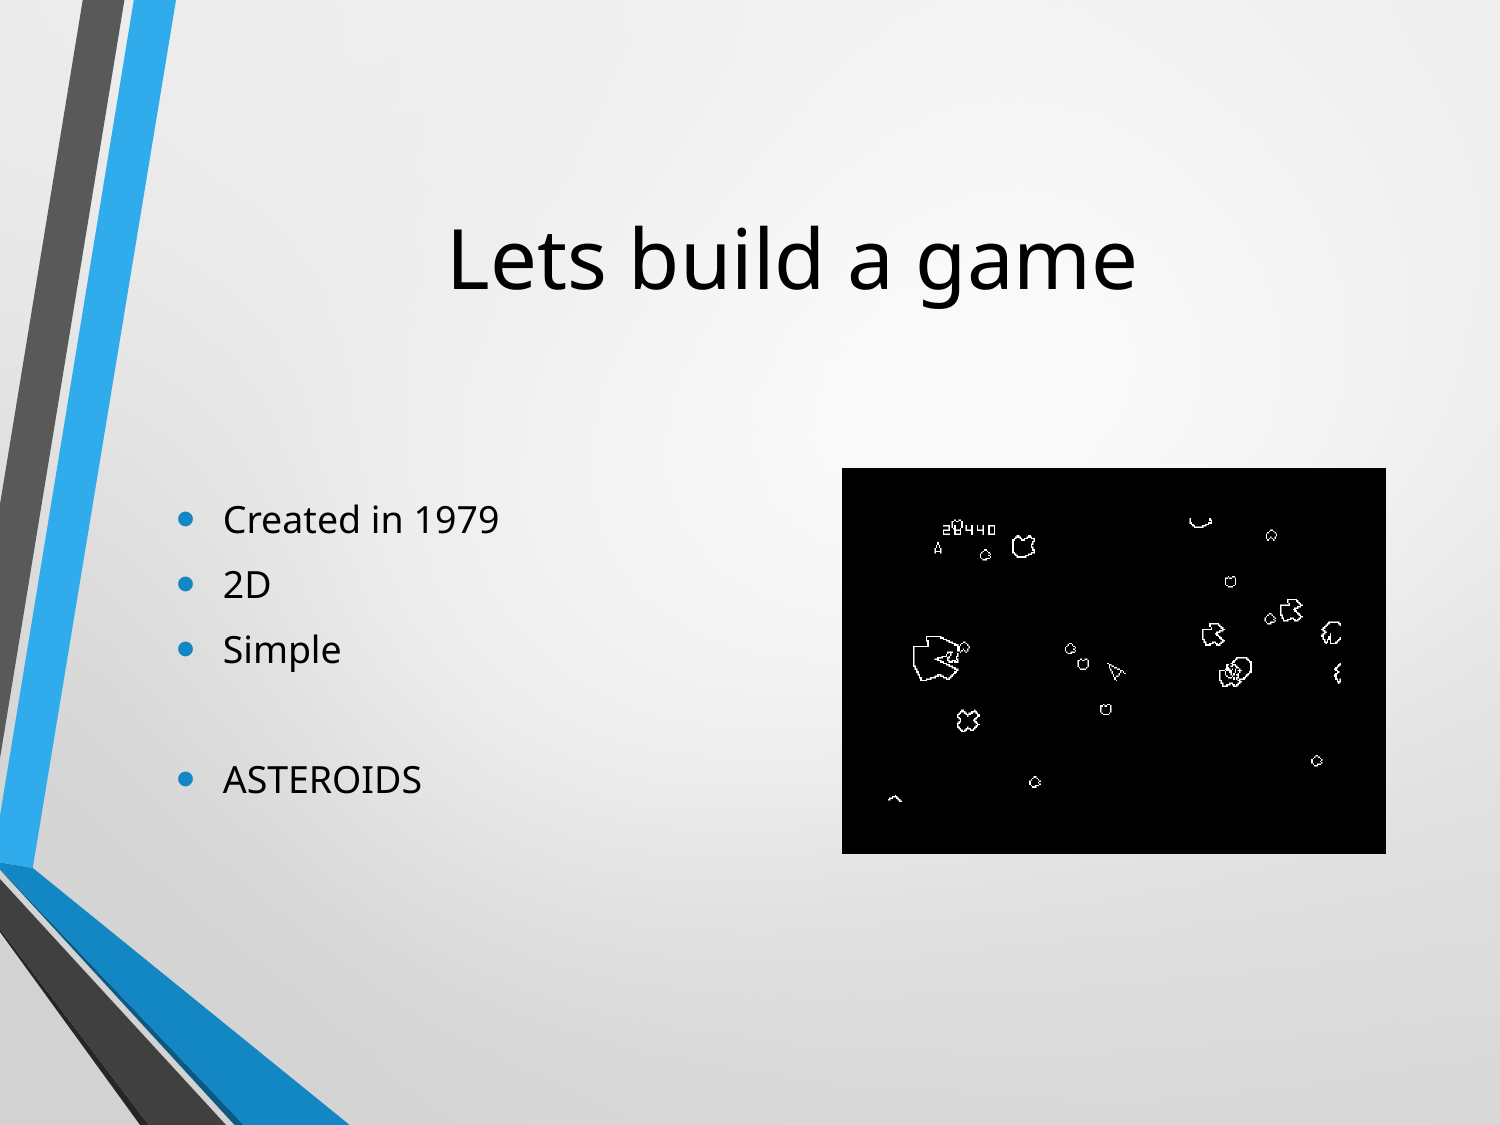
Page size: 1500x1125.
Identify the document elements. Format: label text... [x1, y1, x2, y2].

title Lets build a game [161, 112, 1425, 400]
list Created in 1979 2D Simple ASTEROIDS [161, 437, 775, 991]
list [842, 468, 1386, 854]
